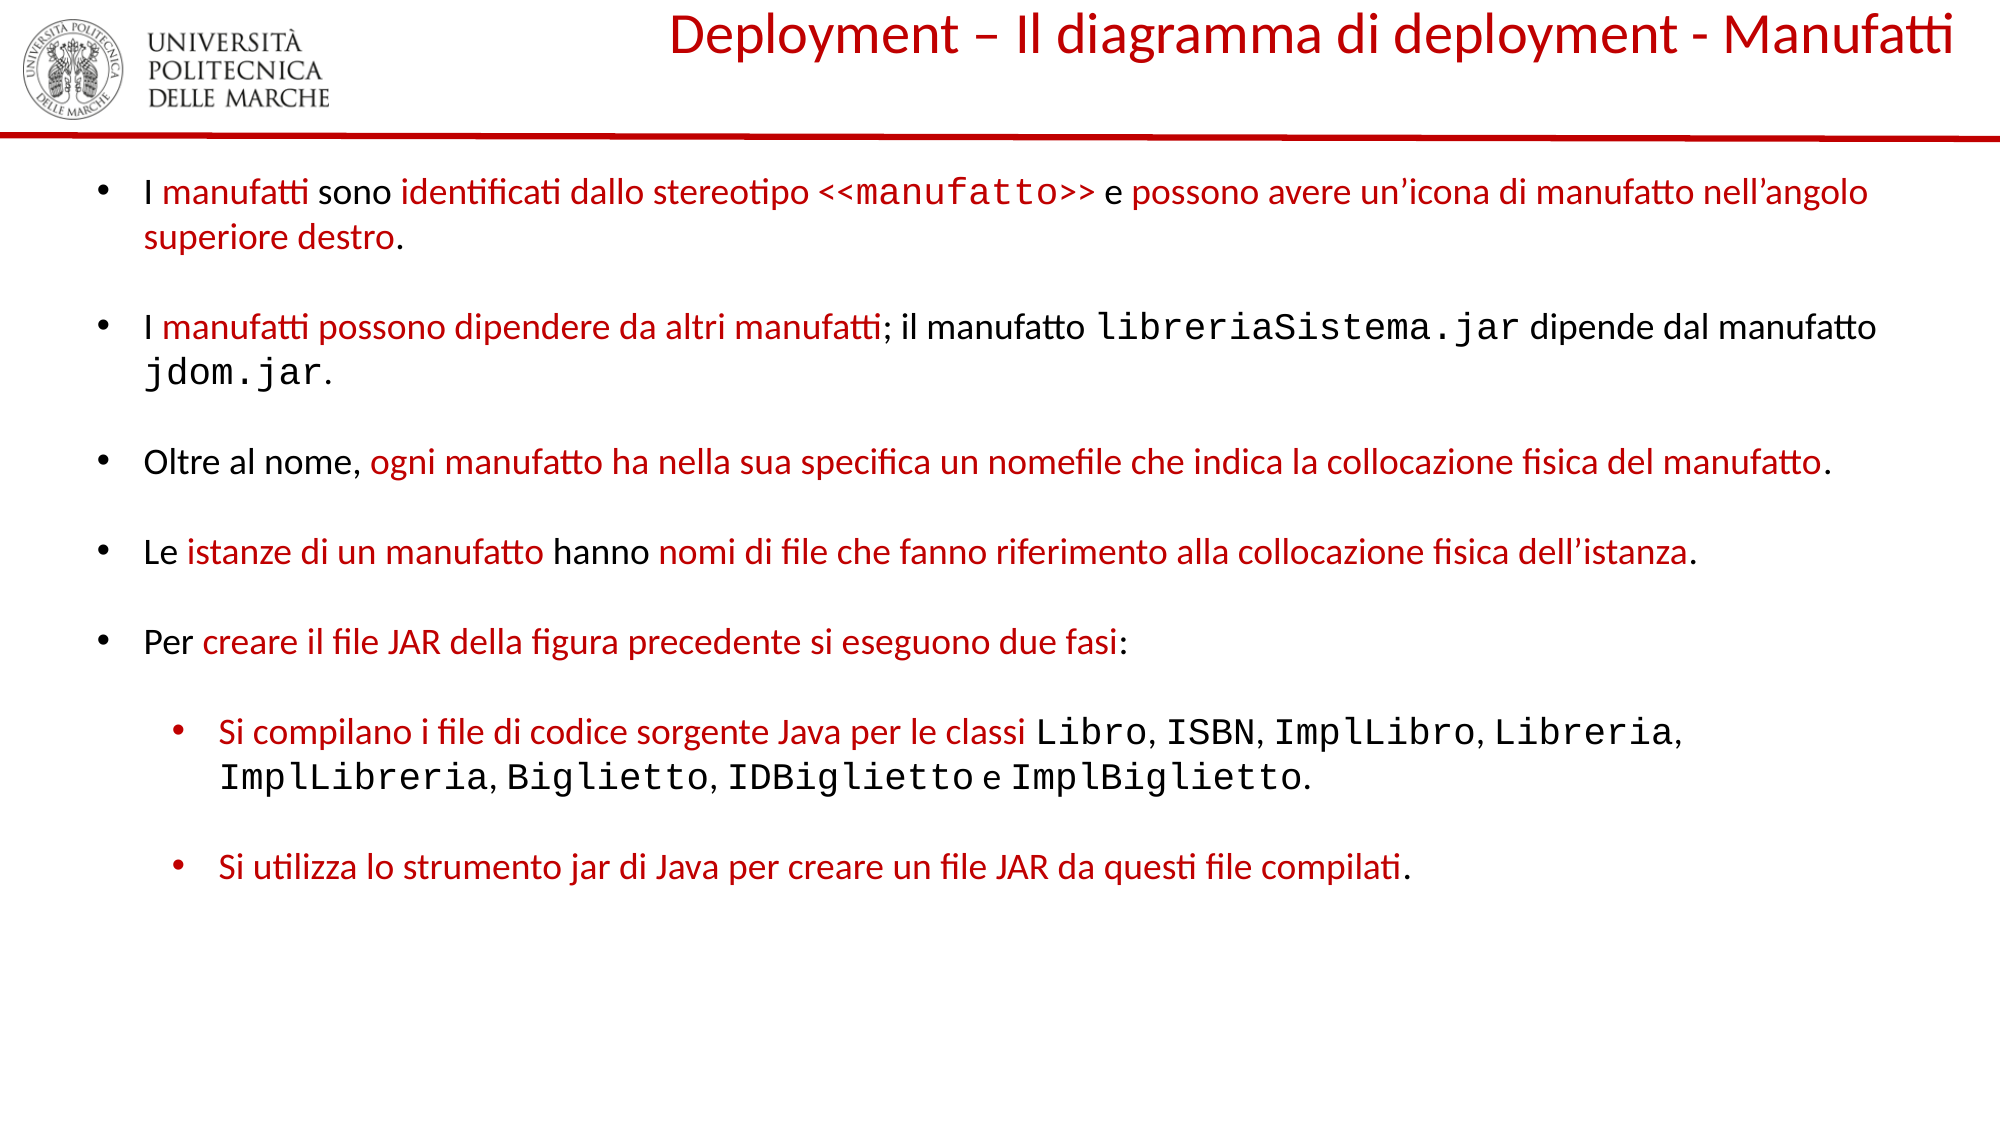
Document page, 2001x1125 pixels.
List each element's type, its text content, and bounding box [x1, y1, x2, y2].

picture [23, 17, 329, 122]
text_box Deployment – Il diagramma di deployment - Manufatti [654, 0, 1971, 73]
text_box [0, 135, 2000, 139]
text_box I manufatti sono identificati dallo stereotipo <<manufatto>> e possono avere un’icona di manufatto nell’angolo superiore destro. I manufatti possono dipendere da altri manufatti; il manufatto libreriaSistema.jar dipende dal manufatto jdom.jar. Oltre al nome, ogni manufatto ha nella sua specifica un nomefile che indica la collocazione fisica del manufatto. Le istanze di un manufatto hanno nomi di file che fanno riferimento alla collocazione fisica dell’istanza. Per creare il file JAR della figura precedente si eseguono due fasi: Si compilano i file di codice sorgente Java per le classi Libro, ISBN, ImplLibro, Libreria, ImplLibreria, Biglietto, IDBiglietto e ImplBiglietto. Si utilizza lo strumento jar di Java per creare un file JAR da questi file compilati. [82, 159, 1932, 940]
